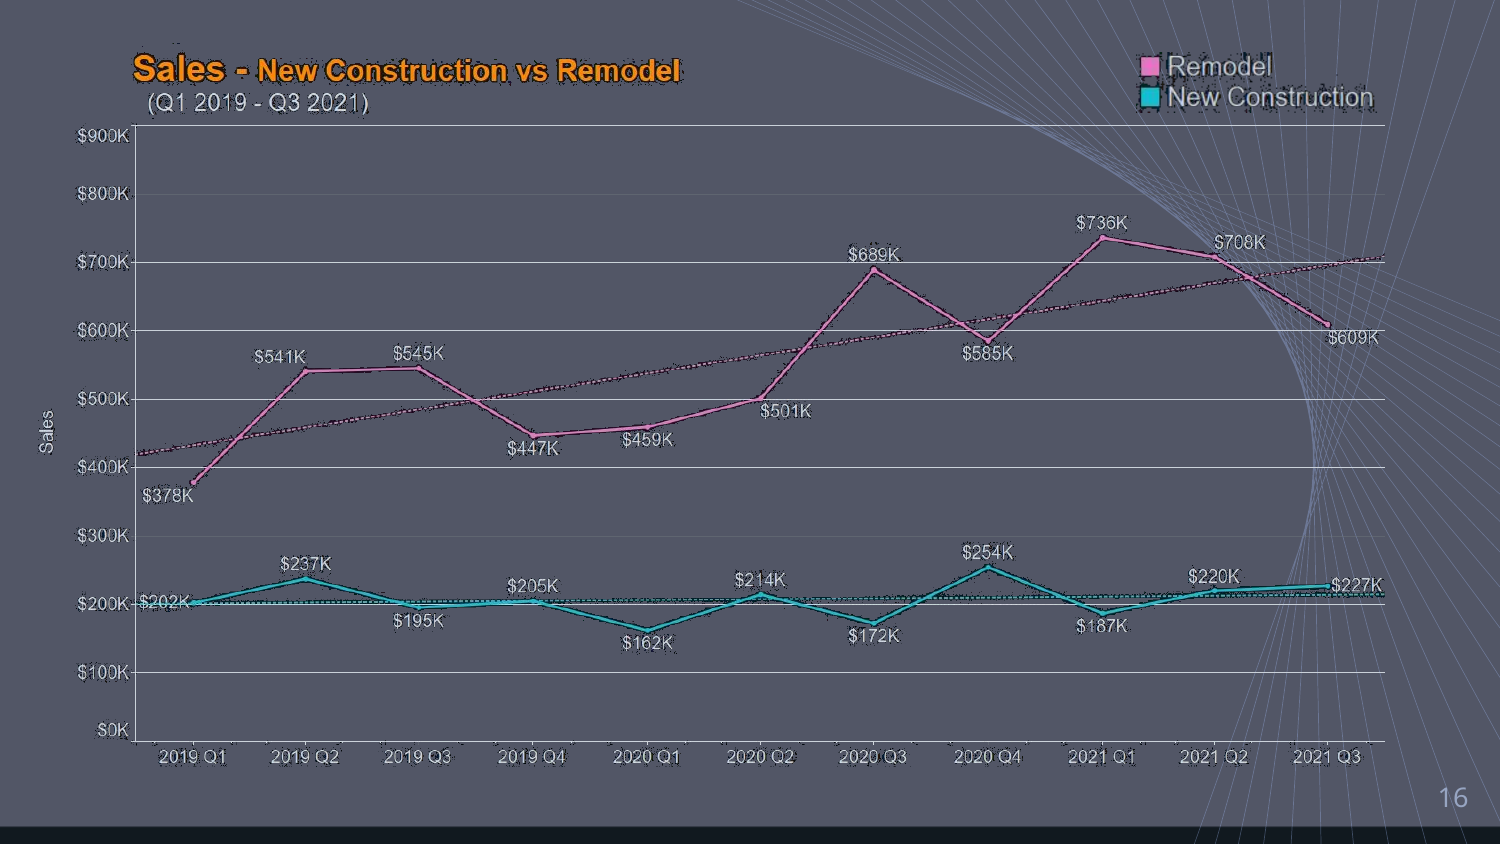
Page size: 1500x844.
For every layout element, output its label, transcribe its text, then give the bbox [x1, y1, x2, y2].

slide_number 16 [1378, 766, 1469, 832]
picture [30, 43, 1386, 767]
